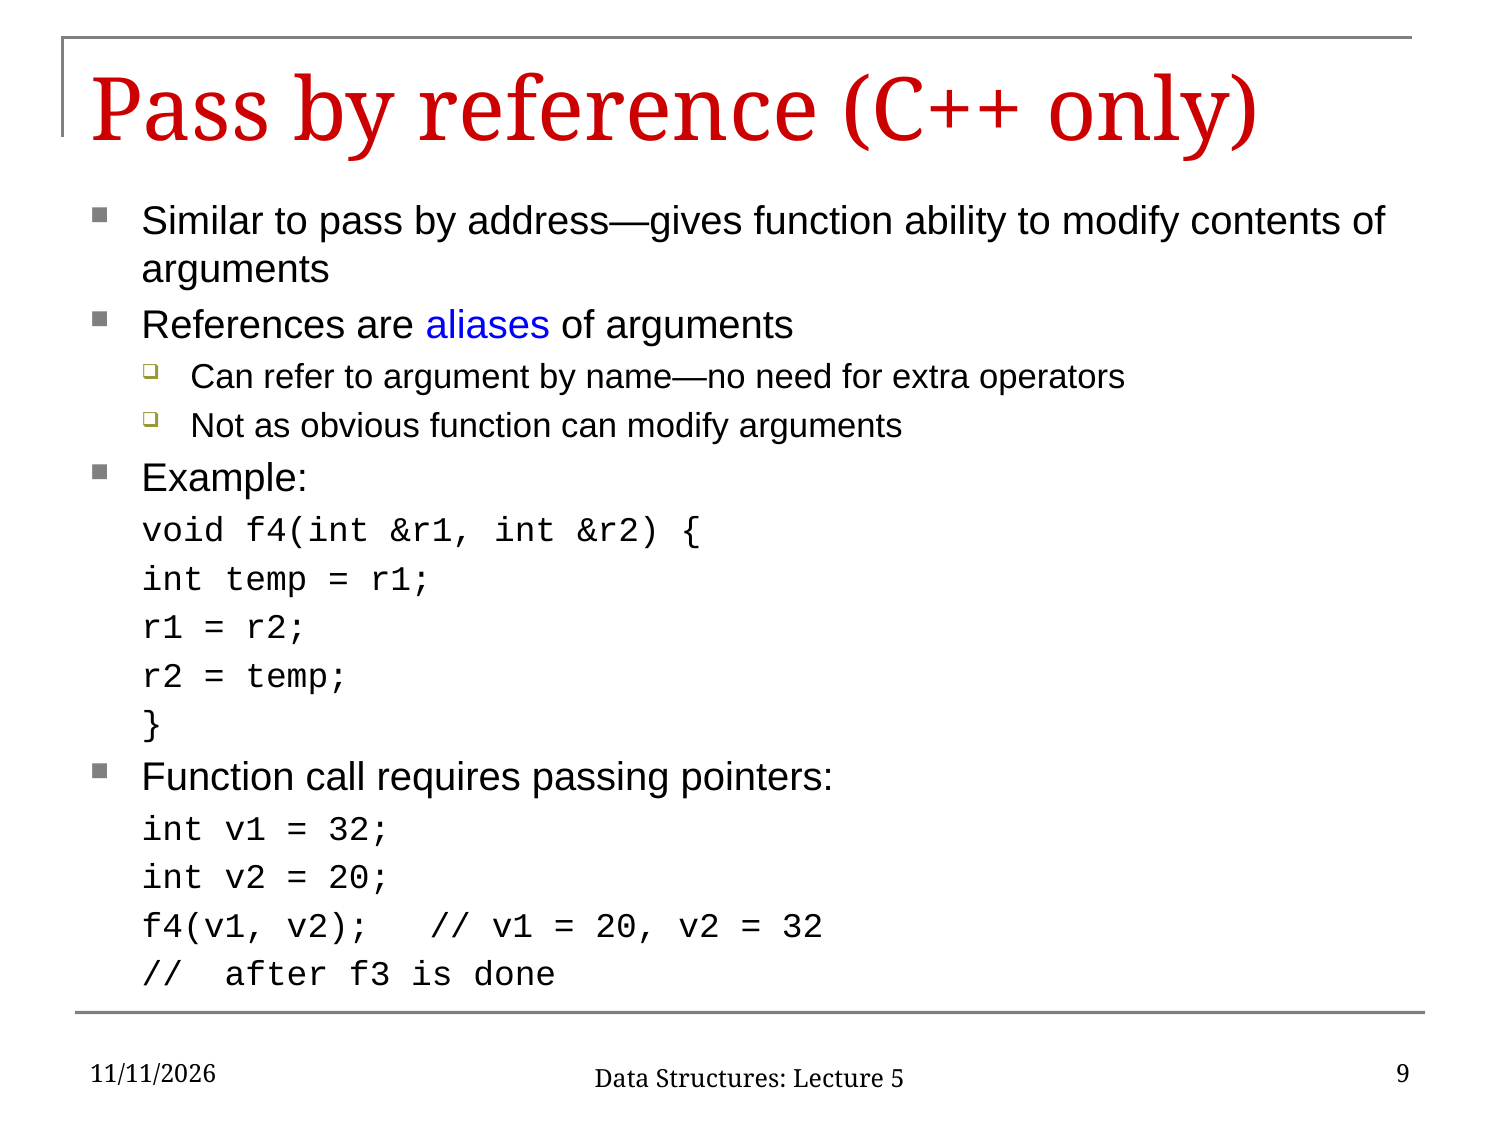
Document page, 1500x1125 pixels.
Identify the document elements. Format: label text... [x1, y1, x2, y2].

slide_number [74, 1023, 426, 1100]
slide_number 9 [1074, 1023, 1426, 1100]
list Similar to pass by address—gives function ability to modify contents of arguments References are aliases of arguments Can refer to argument by name—no need for extra operators Not as obvious function can modify arguments Example: void f4(int &r1, int &r2) { int temp = r1; r1 = r2; r2 = temp; } Function call requires passing pointers: int v1 = 32; int v2 = 20; f4(v1, v2); // v1 = 20, v2 = 32 // after f3 is done [75, 187, 1425, 1006]
footer Data Structures: Lecture 5 [512, 1024, 988, 1101]
title Pass by reference (C++ only) [75, 45, 1425, 163]
